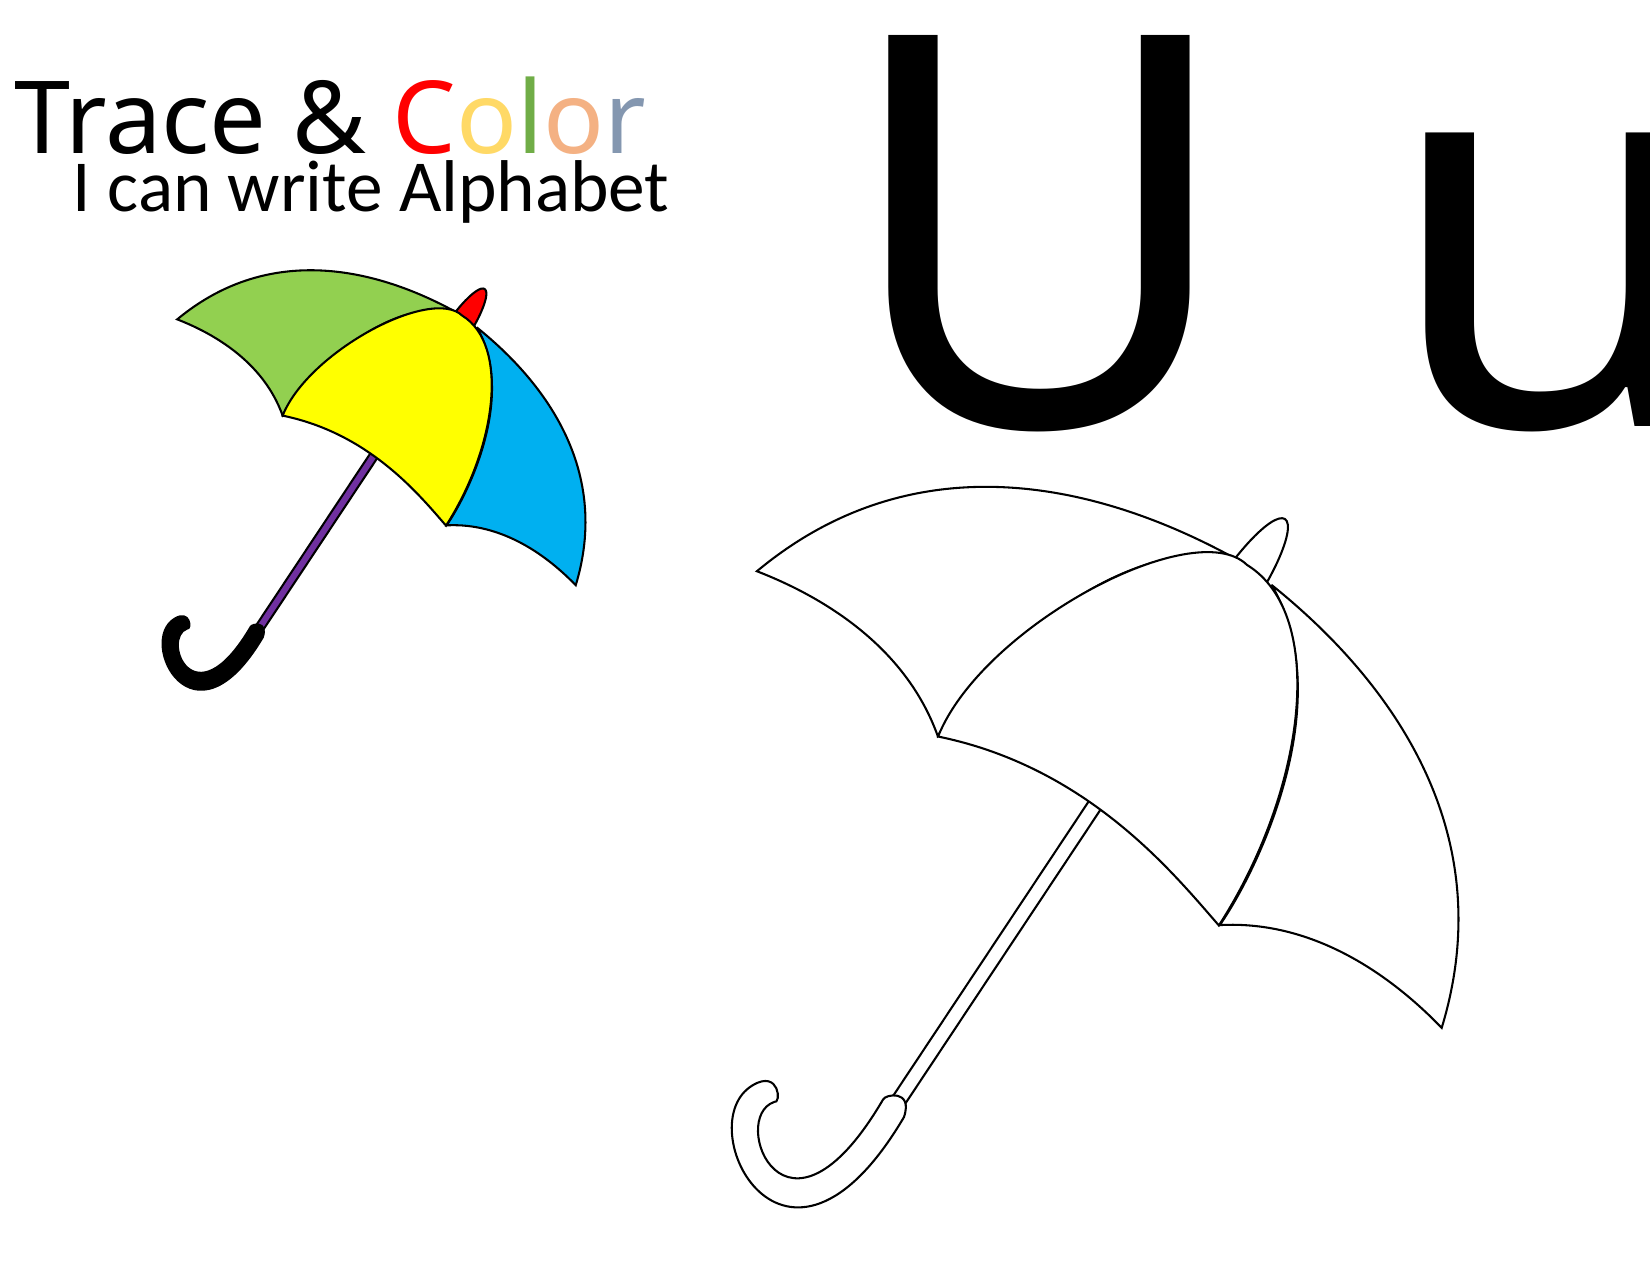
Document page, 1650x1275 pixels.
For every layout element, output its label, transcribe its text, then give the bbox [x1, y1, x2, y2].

text_box Trace & Color [0, 45, 824, 181]
text_box U u [824, 0, 1650, 544]
text_box I can write Alphabet [58, 131, 709, 234]
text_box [738, 437, 1368, 1275]
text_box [166, 241, 533, 745]
